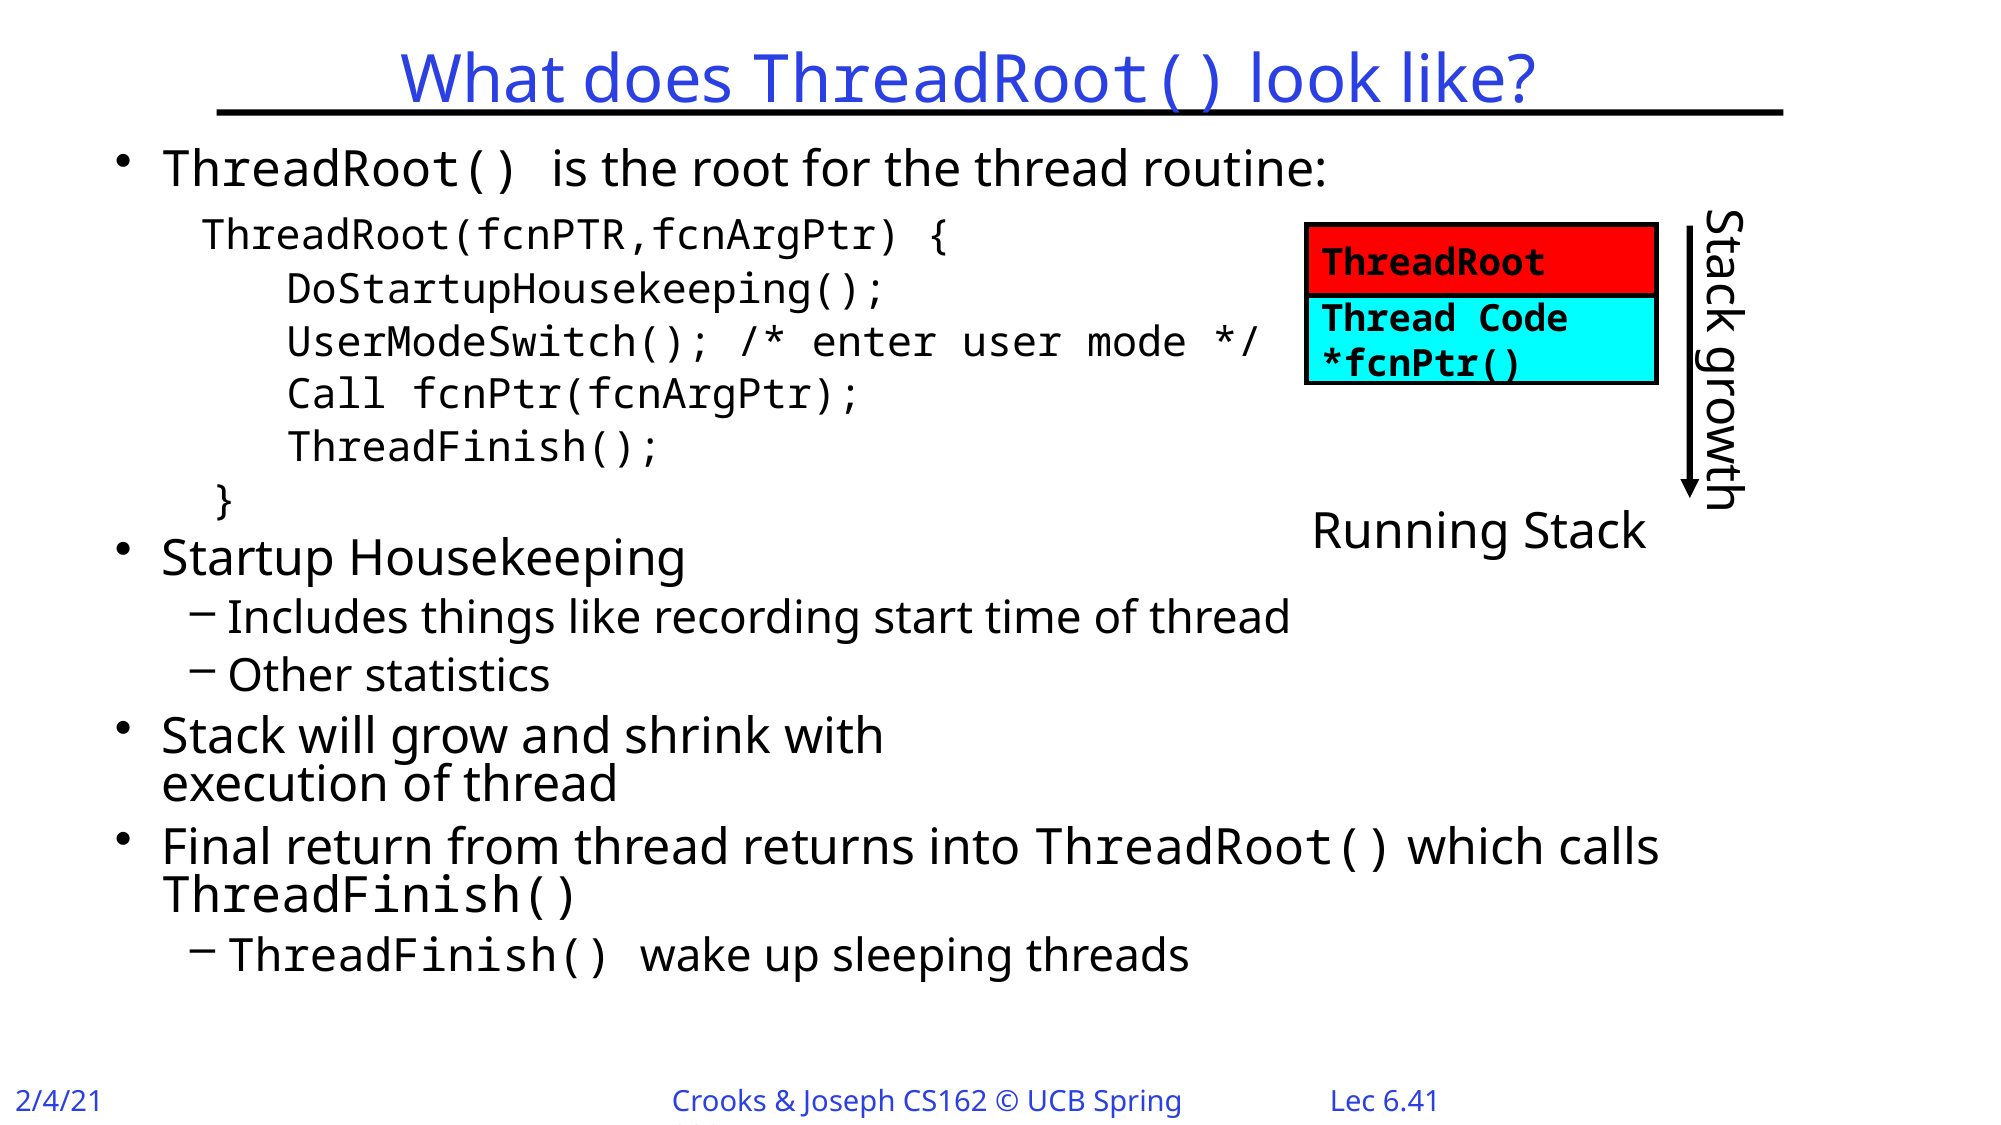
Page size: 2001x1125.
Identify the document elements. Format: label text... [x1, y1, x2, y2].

list ThreadRoot() is the root for the thread routine: ThreadRoot(fcnPTR,fcnArgPtr) { DoStartupHousekeeping(); UserModeSwitch(); /* enter user mode */ Call fcnPtr(fcnArgPtr); ThreadFinish(); } Startup Housekeeping Includes things like recording start time of thread Other statistics Stack will grow and shrink with execution of thread Final return from thread returns into ThreadRoot() which calls ThreadFinish() ThreadFinish() wake up sleeping threads [99, 141, 1765, 1100]
title What does ThreadRoot() look like? [287, 37, 1650, 125]
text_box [1299, 199, 1766, 567]
